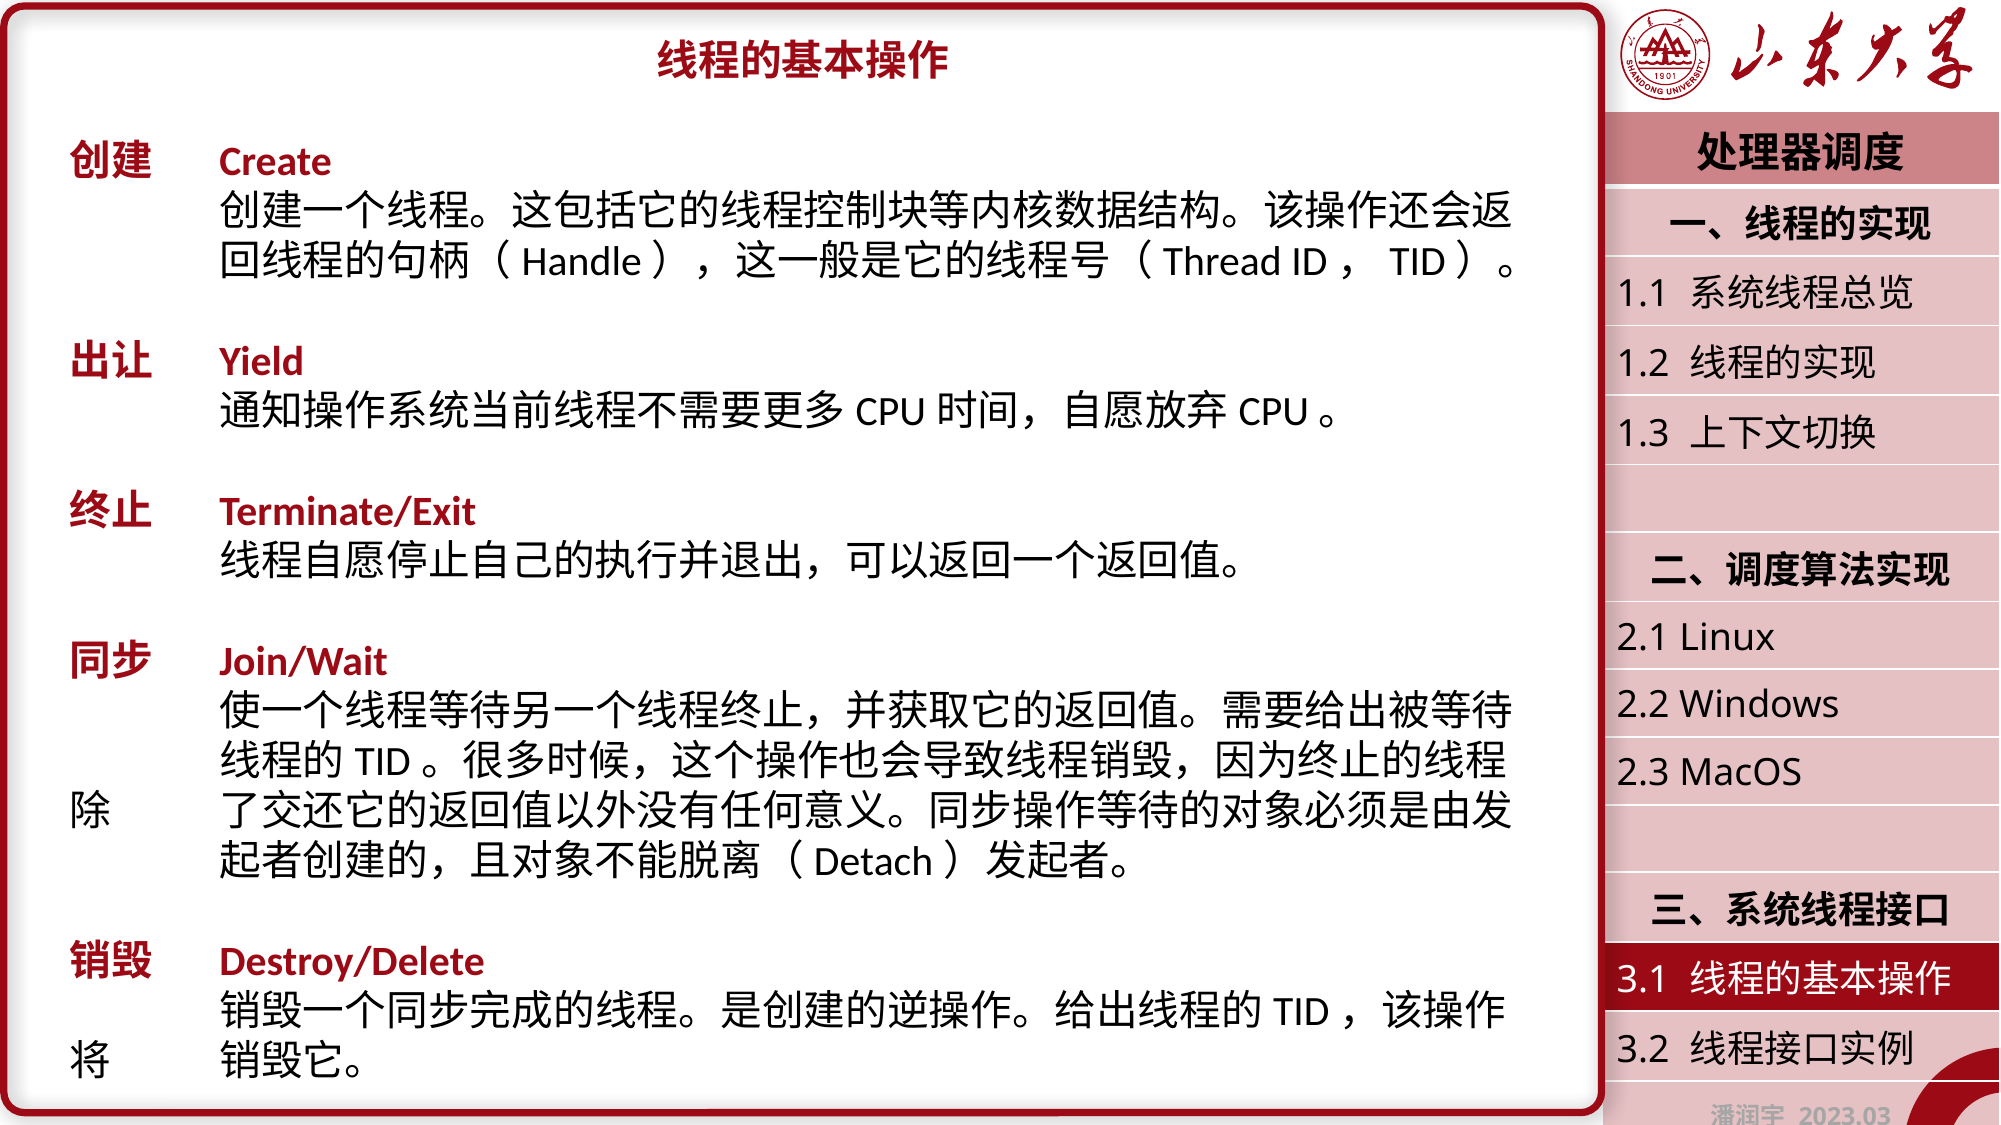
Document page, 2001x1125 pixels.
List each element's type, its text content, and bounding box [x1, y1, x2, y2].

table_header 处理器调度 [1618, 112, 1999, 184]
table_cell 1.2 线程的实现 [1618, 326, 1999, 394]
text_box [2, 4, 1603, 1114]
table_cell [1619, 806, 1999, 871]
table_cell 3.1 线程的基本操作 [1619, 943, 1999, 1010]
table_cell 一、线程的实现 [1618, 189, 1999, 255]
table_cell 2.2 Windows [1619, 670, 1999, 736]
table_cell 三、系统线程接口 [1619, 873, 1999, 941]
table_cell [1618, 465, 1999, 531]
table_cell 2.1 Linux [1619, 602, 1999, 668]
table_cell 潘润宇 2023.03 [1603, 1082, 1999, 1125]
table_cell 二、调度算法实现 [1619, 533, 1999, 601]
text_box 线程的基本操作 创建 Create 创建一个线程。这包括它的线程控制块等内核数据结构。该操作还会返 回线程的句柄（Handle），这一般是它的线程号（Thread ID，TID）。 出让 Yield 通知操作系统当前线程不需要更多CPU时间，自愿放弃CPU。 终止 Terminate/Exit 线程自愿停止自己的执行并退出，可以返回一个返回值。 同步 Join/Wait 使一个线程等待另一个线程终止，并获取它的返回值。需要给出被等待 线程的TID。很多时候，这个操作也会导致线程销毁，因为终止的线程除 了交还它的返回值以外没有任何意义。同步操作等待的对象必须是由发 起者创建的，且对象不能脱离（Detach）发起者。 销毁 Destroy/Delete 销毁一个同步完成的线程。是创建的逆操作。给出线程的TID，该操作将 销毁它。 [54, 26, 1551, 1092]
table_cell 3.2 线程接口实例 [1619, 1012, 1999, 1080]
table_cell 1.3 上下文切换 [1618, 396, 1999, 464]
table_cell 2.3 MacOS [1619, 738, 1999, 804]
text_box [1620, 5, 1977, 100]
table_cell 1.1 系统线程总览 [1618, 257, 1999, 325]
